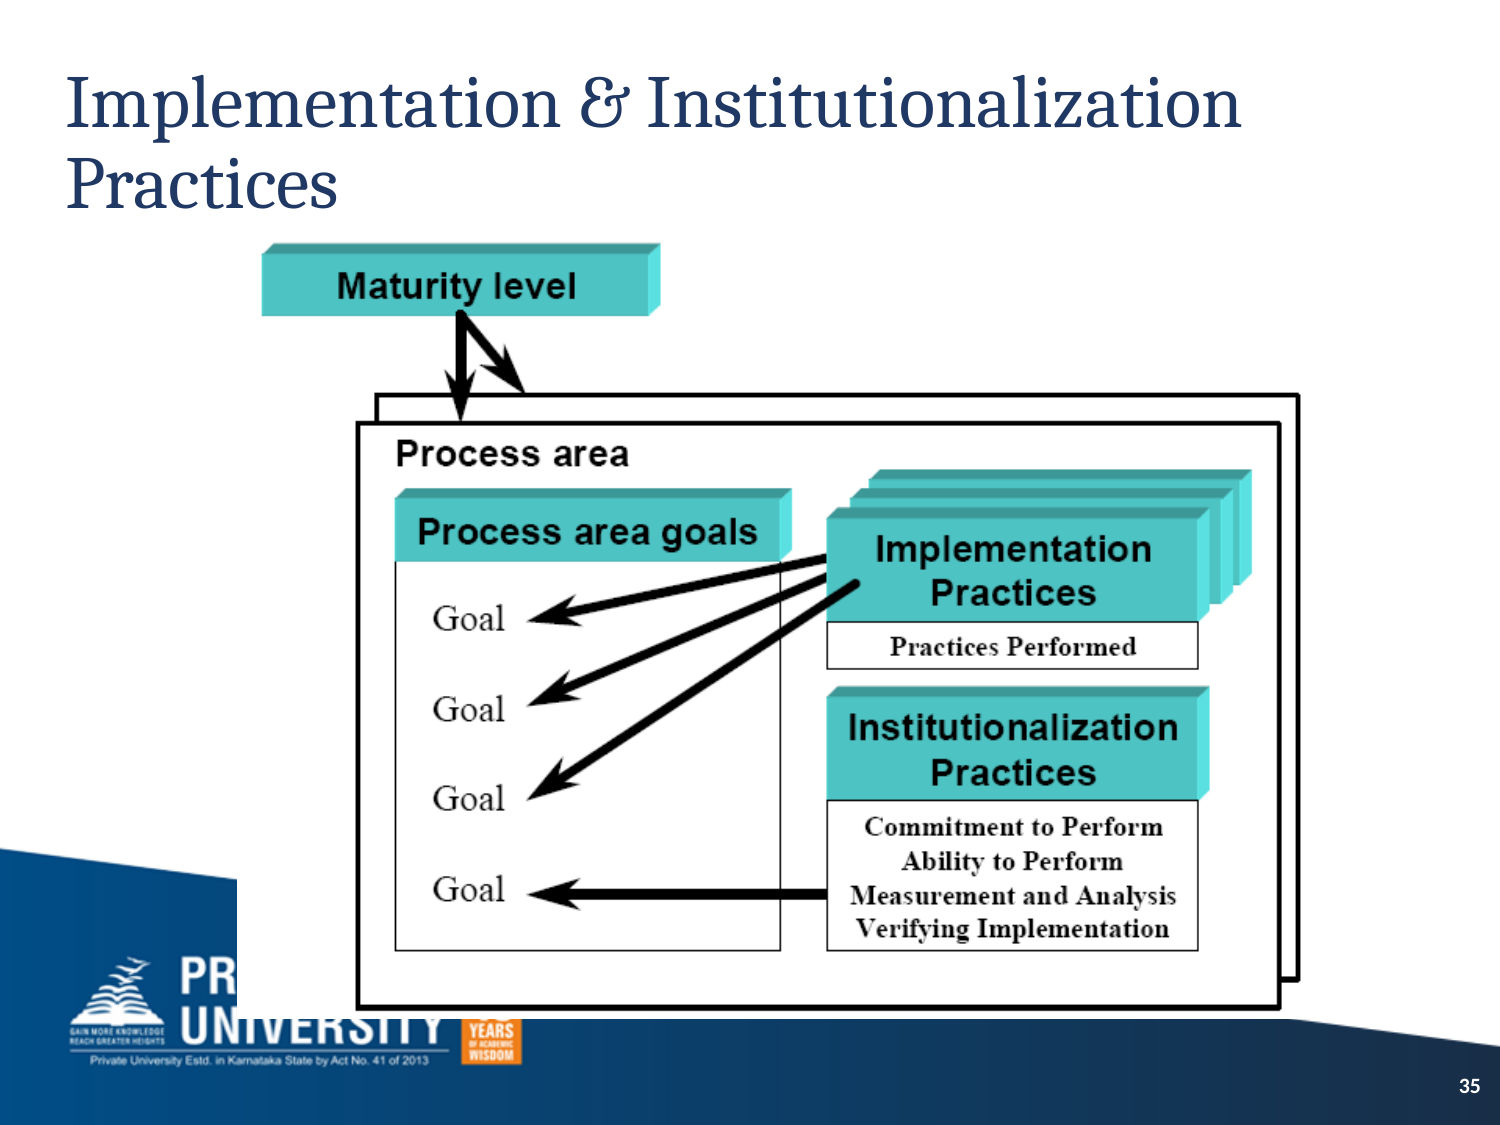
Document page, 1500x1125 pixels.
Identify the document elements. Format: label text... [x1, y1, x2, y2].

slide_number 35 [1158, 1054, 1496, 1115]
picture [0, 845, 1500, 1125]
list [237, 224, 1321, 1019]
title Implementation & Institutionalization Practices [50, 75, 1400, 213]
